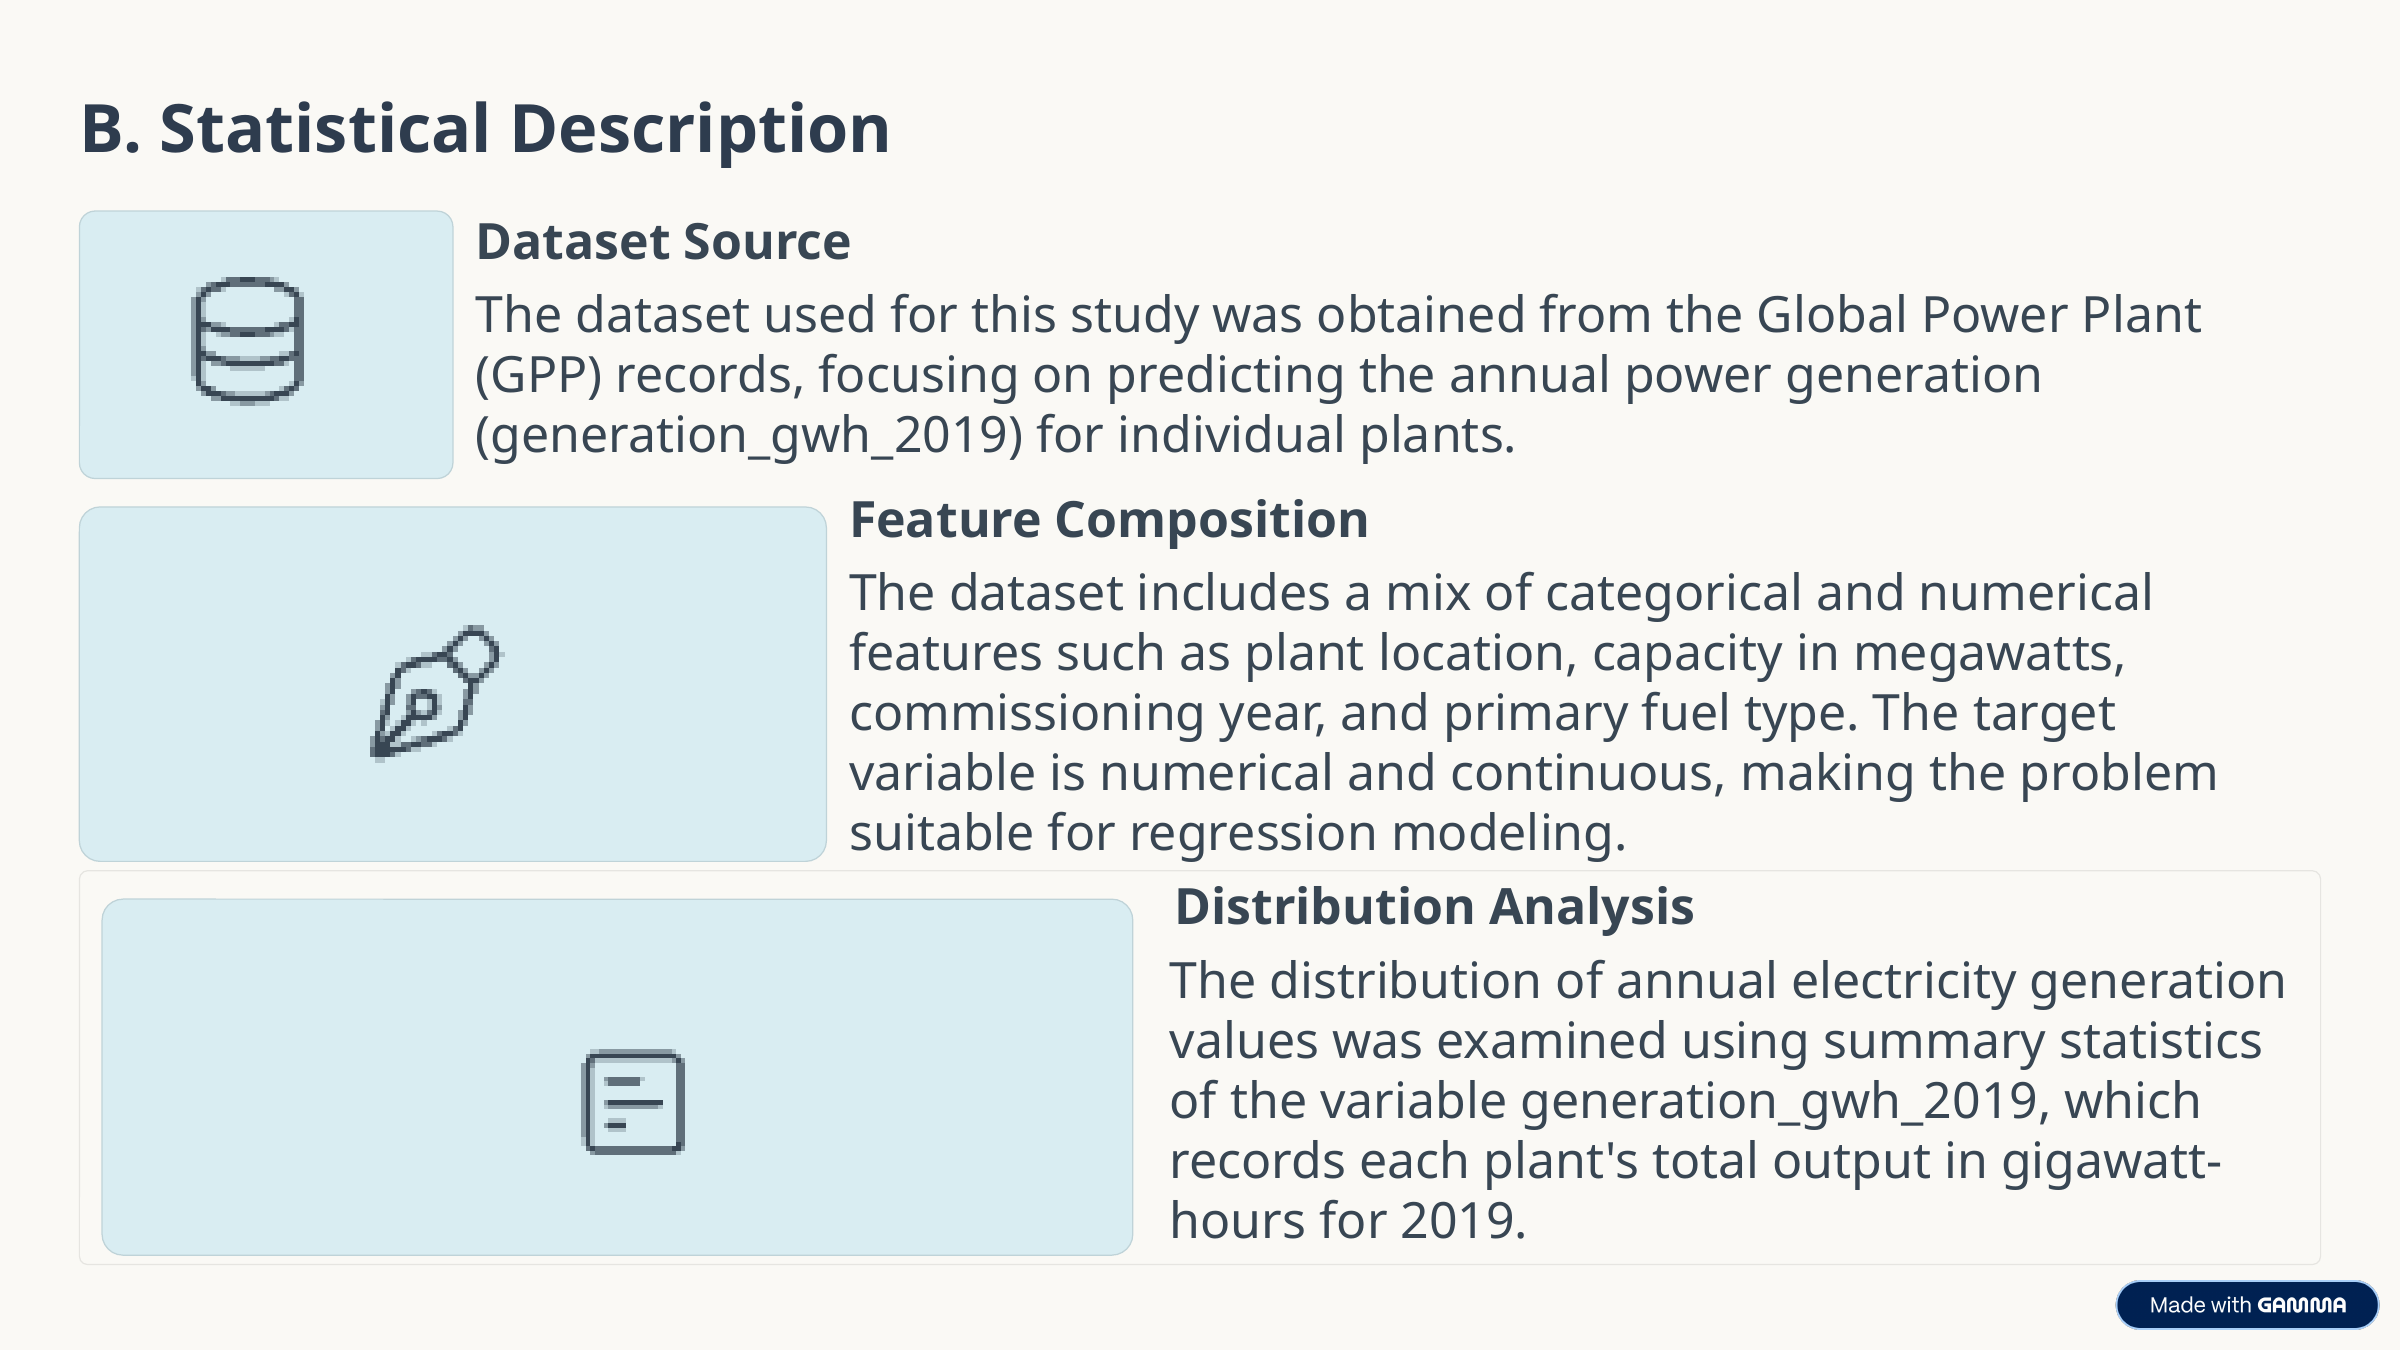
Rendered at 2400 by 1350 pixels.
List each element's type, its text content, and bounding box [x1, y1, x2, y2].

picture [187, 263, 314, 421]
text_box [79, 506, 827, 862]
picture [369, 610, 505, 779]
text_box Dataset Source [475, 233, 760, 270]
text_box The dataset used for this study was obtained from the Global Power Plant (GPP) records, focusing on predicting the annual power generation (generation_gwh_2019) for individual plants. [475, 282, 2298, 351]
text_box [79, 211, 453, 479]
picture [576, 1031, 695, 1180]
text_box Feature Composition [849, 511, 1133, 548]
text_box [79, 870, 2321, 1265]
picture [2106, 1271, 2389, 1339]
text_box B. Statistical Description [79, 94, 701, 166]
text_box The dataset includes a mix of categorical and numerical features such as plant location, capacity in megawatts, commissioning year, and primary fuel type. The target variable is numerical and continuous, making the problem suitable for regression modeling. [849, 560, 2298, 629]
